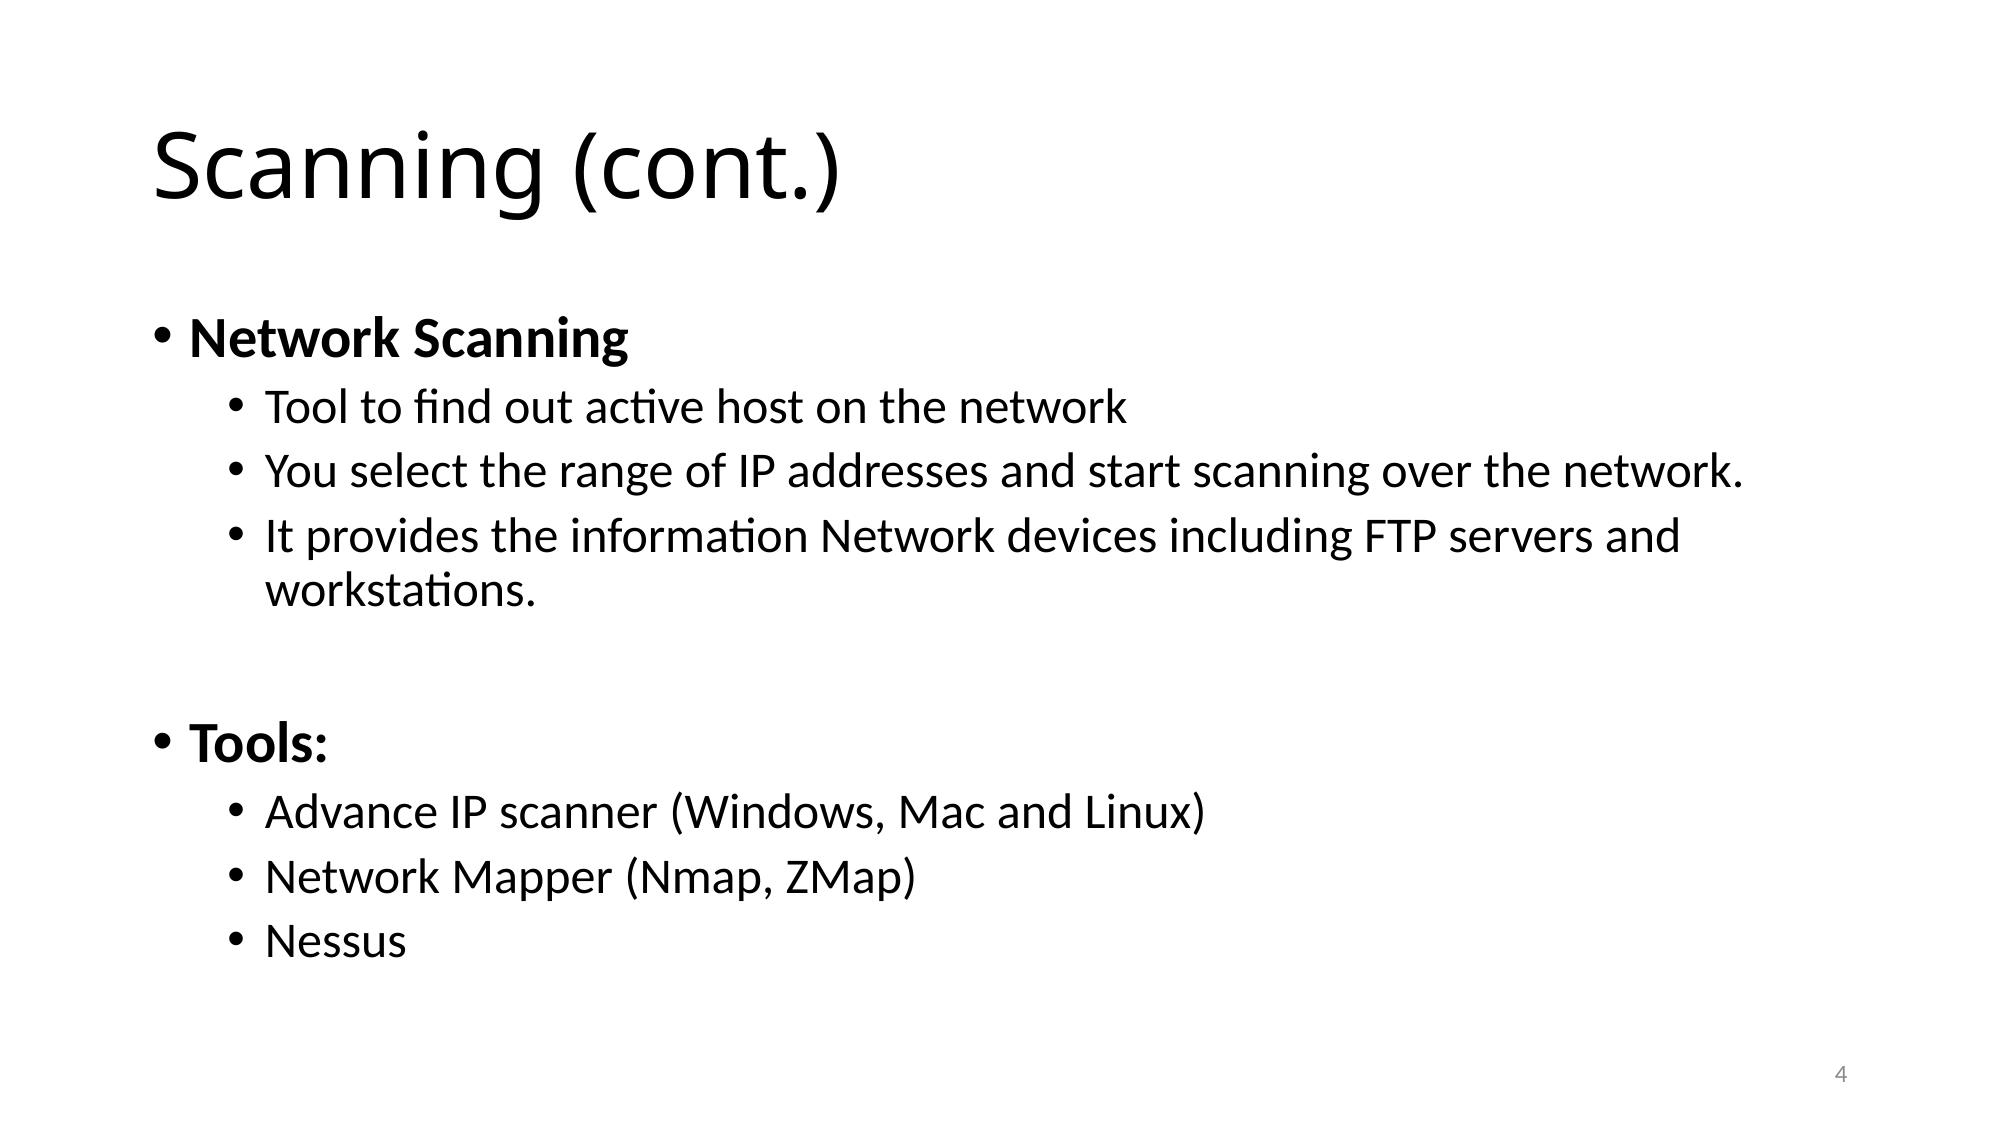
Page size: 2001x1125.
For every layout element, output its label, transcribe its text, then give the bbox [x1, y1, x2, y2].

title Scanning (cont.) [137, 59, 1863, 278]
slide_number 4 [1412, 1042, 1863, 1103]
list Network Scanning Tool to find out active host on the network You select the range of IP addresses and start scanning over the network. It provides the information Network devices including FTP servers and workstations. Tools: Advance IP scanner (Windows, Mac and Linux) Network Mapper (Nmap, ZMap) Nessus [137, 299, 1863, 1014]
